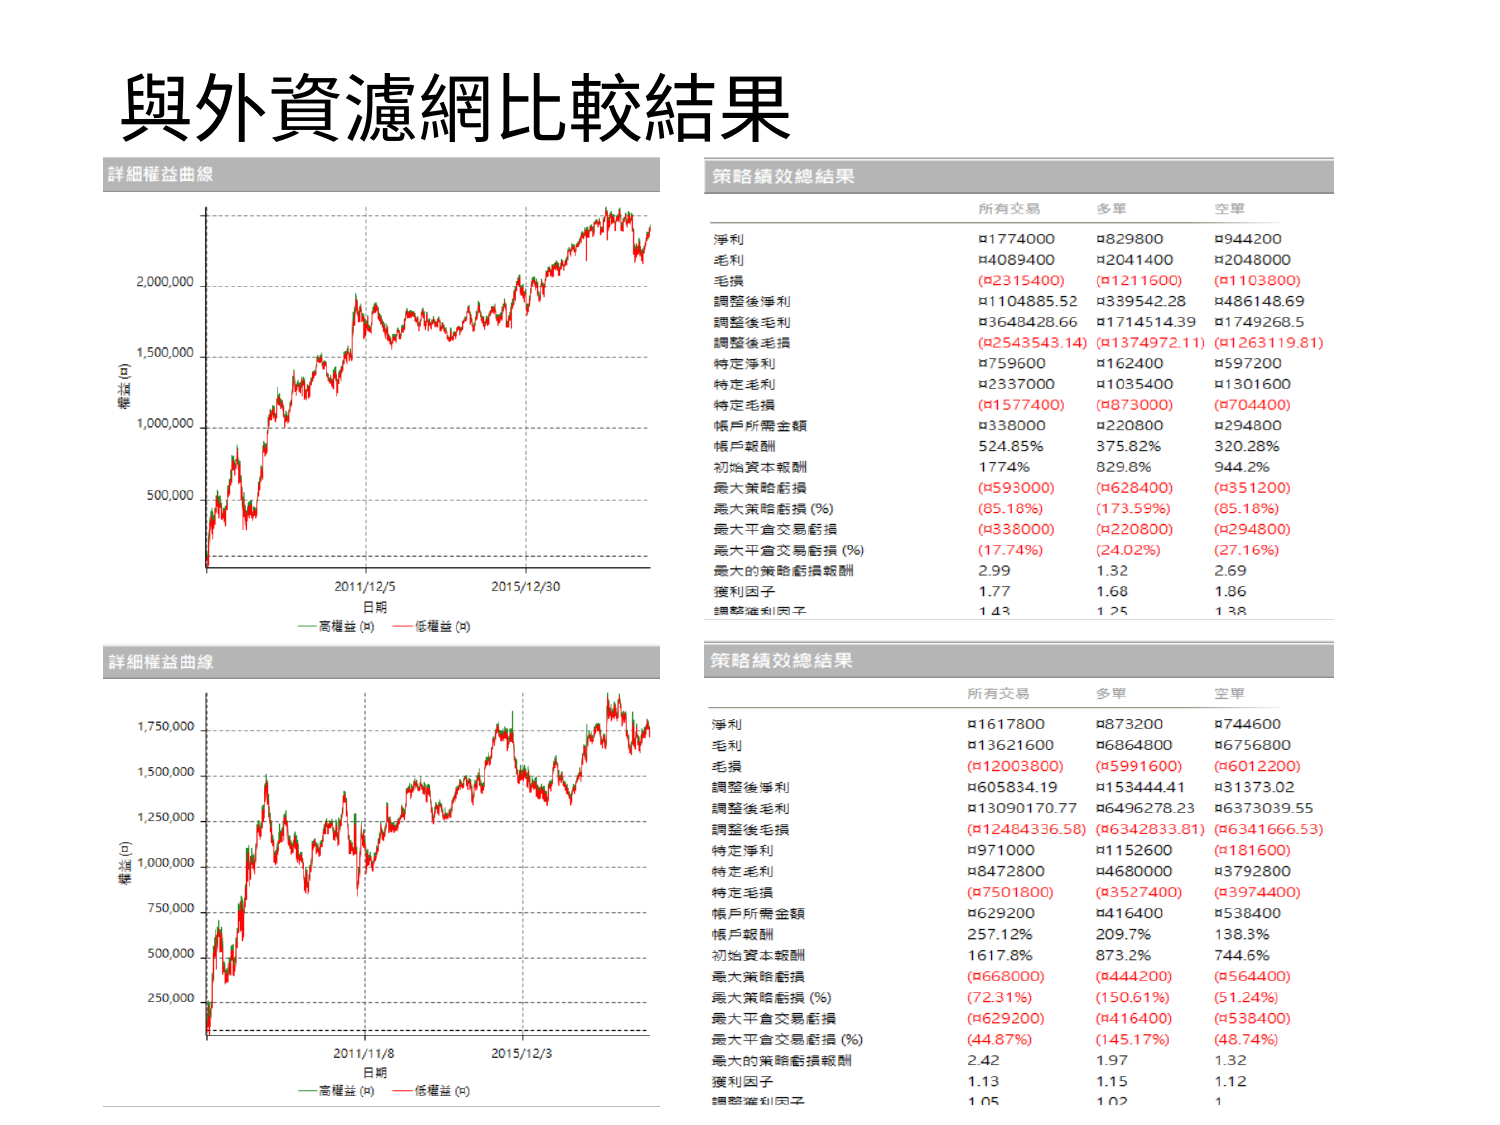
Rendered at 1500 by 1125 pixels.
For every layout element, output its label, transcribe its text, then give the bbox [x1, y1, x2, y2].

picture [103, 644, 660, 1107]
title 與外資濾網比較結果 [103, 3, 1397, 221]
picture [703, 640, 1334, 1109]
picture [103, 157, 660, 641]
picture [703, 157, 1334, 620]
